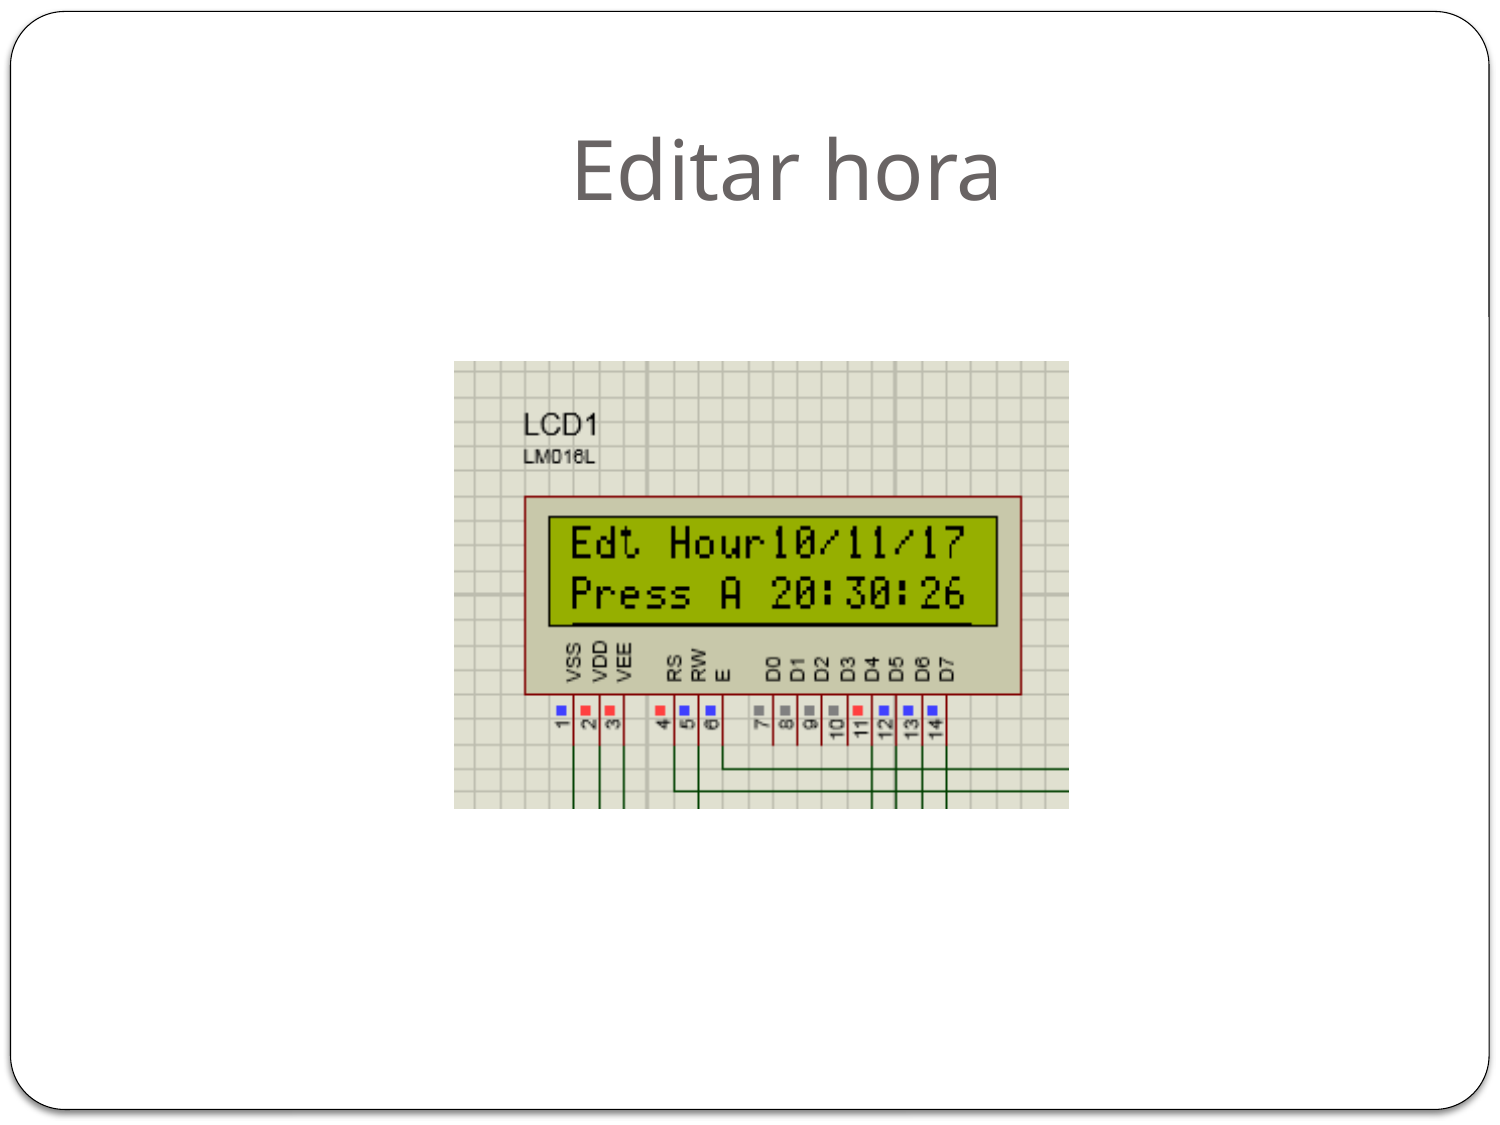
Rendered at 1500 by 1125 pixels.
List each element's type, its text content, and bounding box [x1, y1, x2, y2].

title Editar hora [150, 45, 1425, 233]
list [454, 361, 1070, 810]
